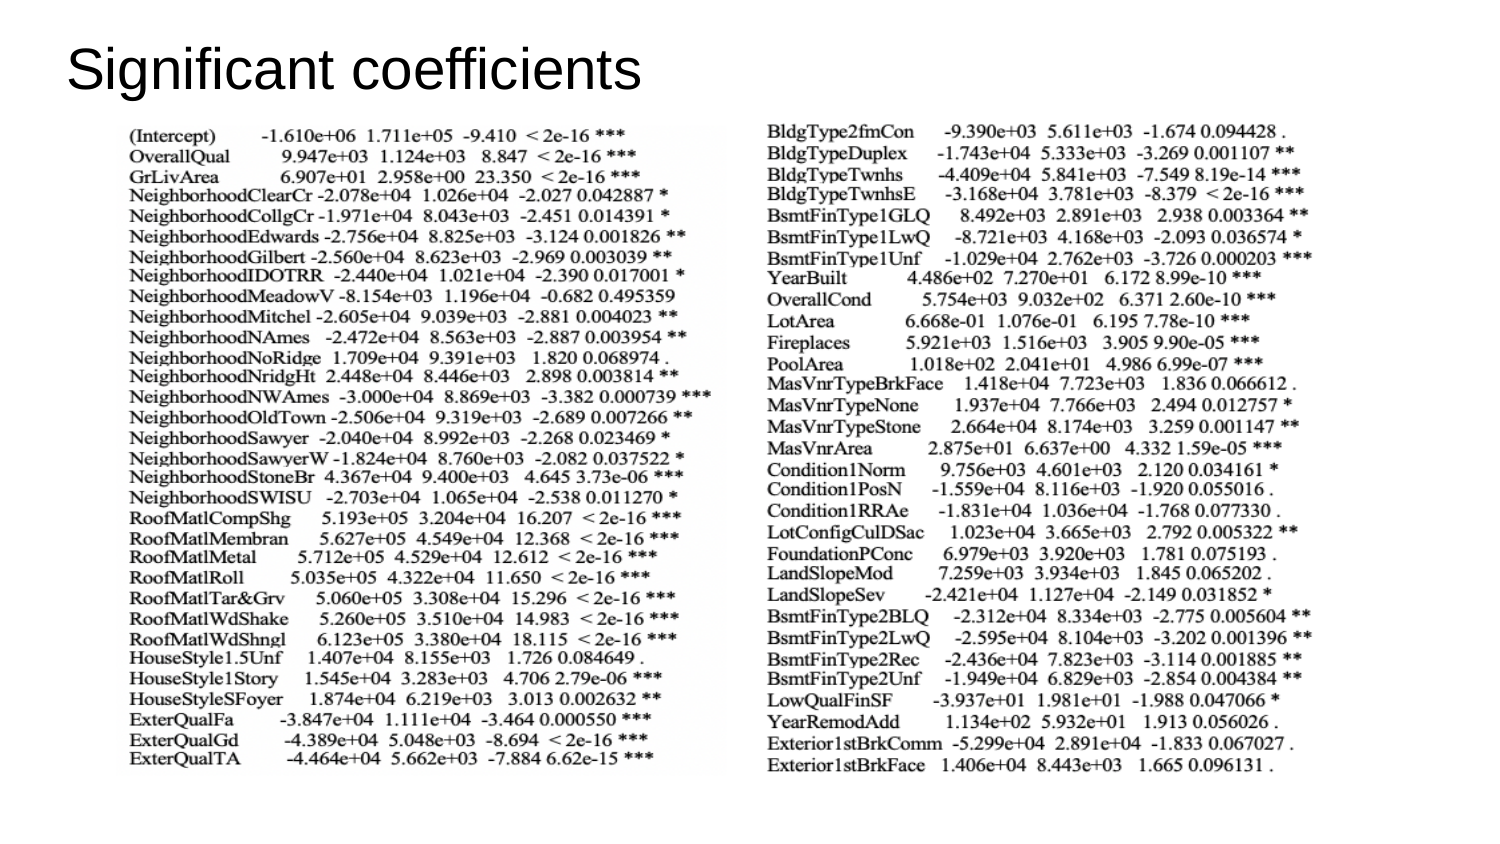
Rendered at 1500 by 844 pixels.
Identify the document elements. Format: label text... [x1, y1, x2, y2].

picture [754, 109, 1365, 793]
text_box [59, 126, 1500, 809]
title Significant coefficients [51, 16, 1449, 110]
picture [116, 119, 727, 776]
